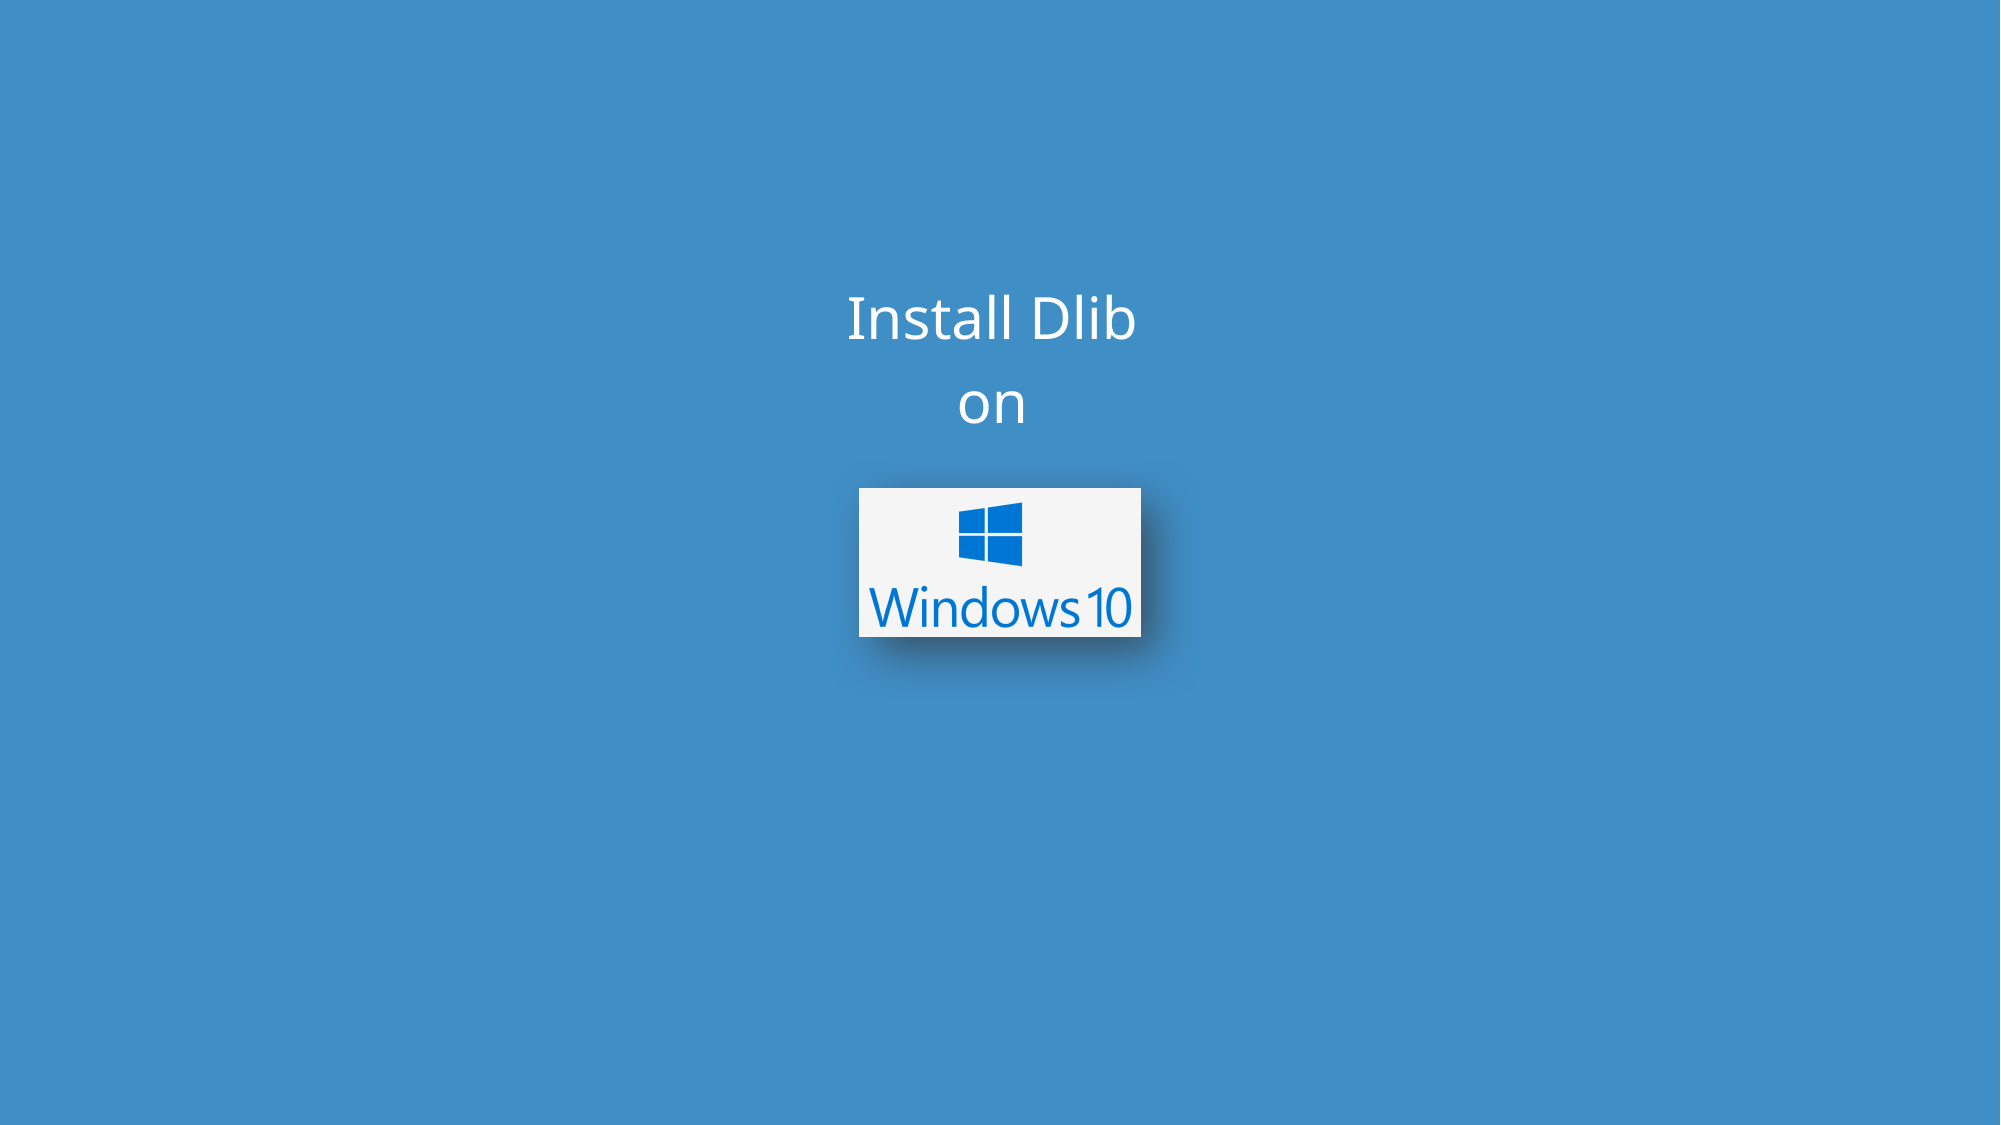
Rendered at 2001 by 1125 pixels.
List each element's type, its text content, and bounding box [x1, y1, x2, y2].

picture [859, 488, 1141, 637]
list Install Dlib on [801, 281, 1199, 528]
